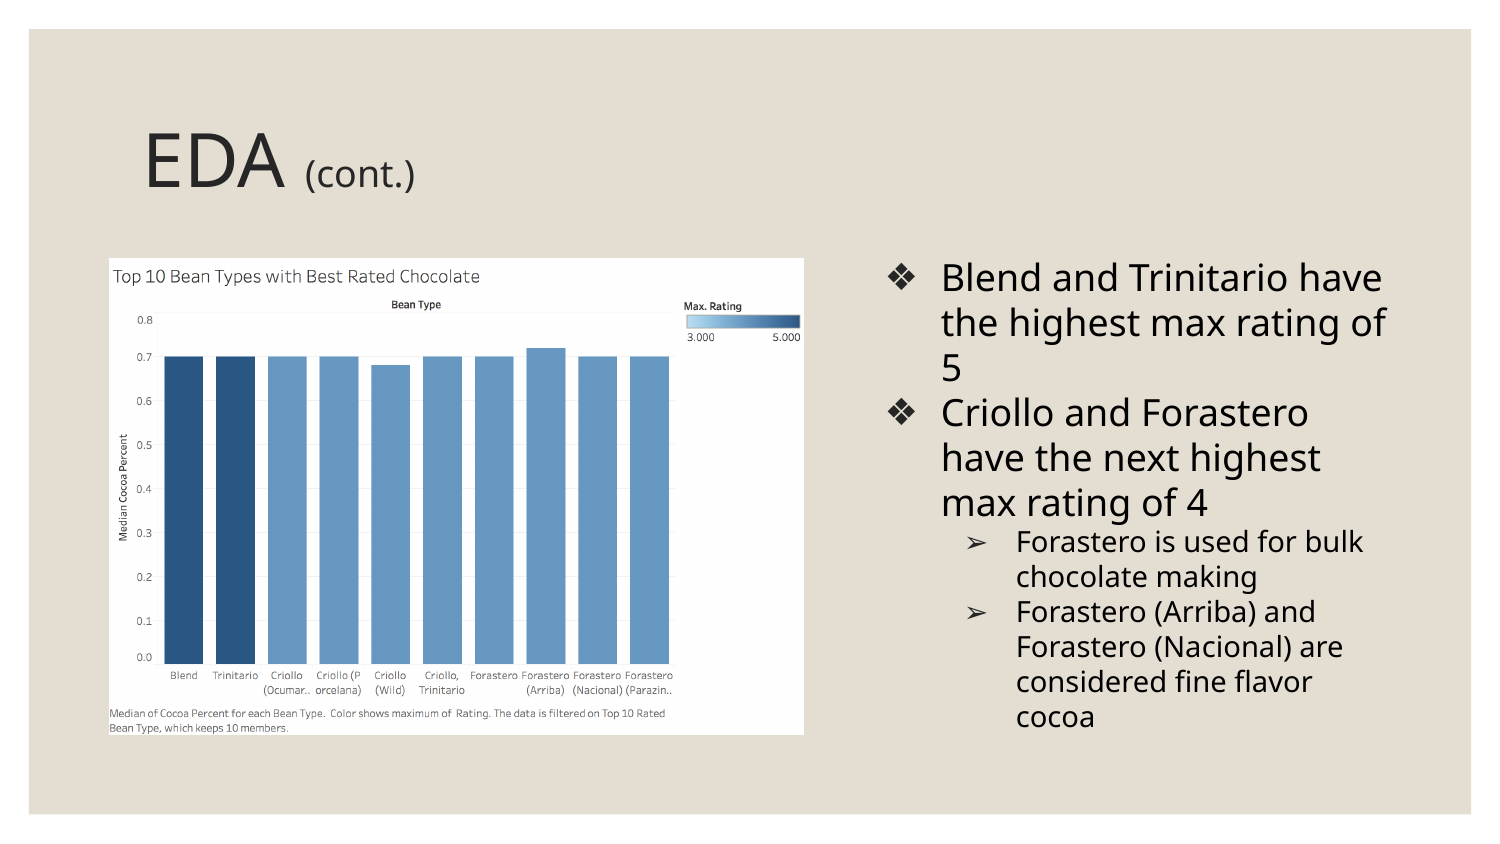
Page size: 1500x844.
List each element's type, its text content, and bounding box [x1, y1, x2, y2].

list Blend and Trinitario have the highest max rating of 5 Criollo and Forastero have the next highest max rating of 4 Forastero is used for bulk chocolate making Forastero (Arriba) and Forastero (Nacional) are considered fine flavor cocoa [854, 242, 1404, 758]
title EDA (cont.) [131, 79, 1369, 248]
picture [109, 258, 805, 736]
